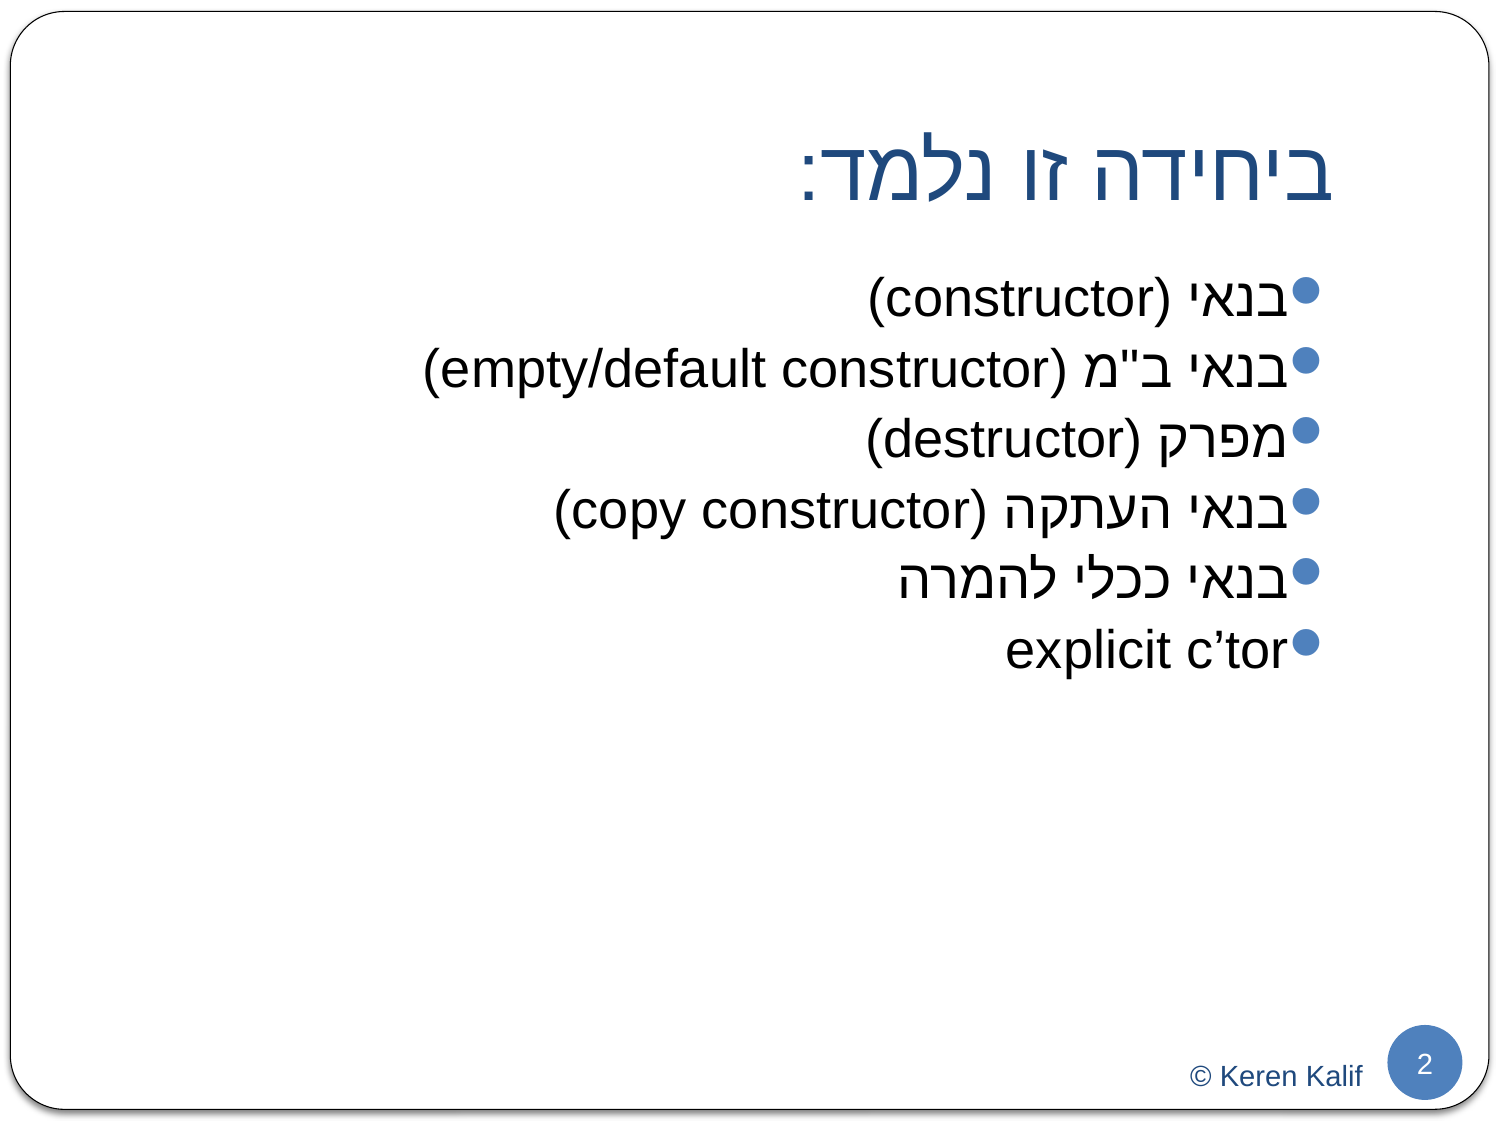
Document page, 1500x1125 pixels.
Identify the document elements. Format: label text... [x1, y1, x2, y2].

title ביחידה זו נלמד: [0, 45, 1351, 233]
list בנאי (constructor) בנאי ב"מ (empty/default constructor) מפרק (destructor) בנאי העתקה (copy constructor) בנאי ככלי להמרה explicit c’tor [0, 262, 1351, 1006]
slide_number 2 [1397, 1024, 1453, 1037]
footer © Keren Kalif [1175, 1037, 1500, 1113]
